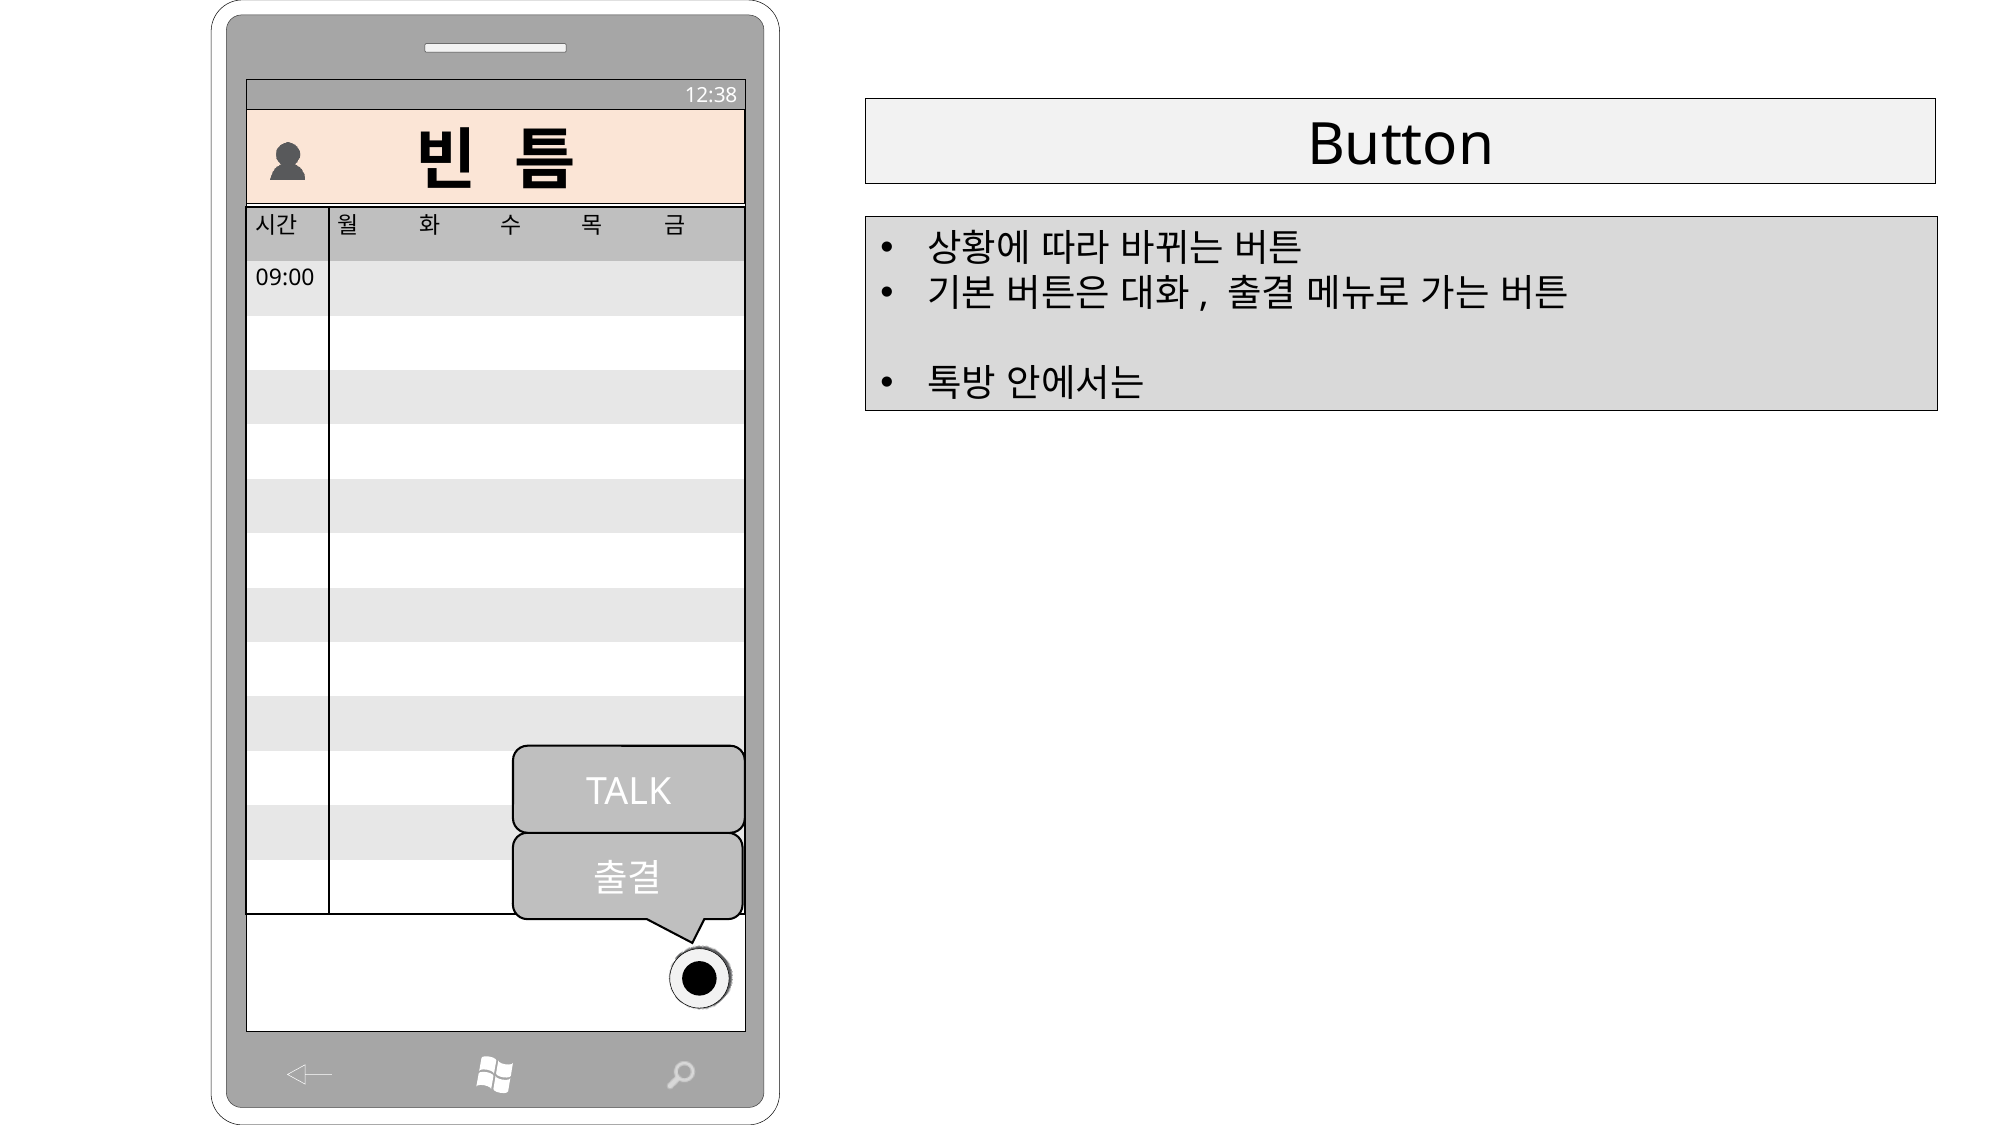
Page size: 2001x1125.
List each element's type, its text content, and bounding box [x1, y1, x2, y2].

text_box Button [865, 98, 1936, 184]
text_box 상황에 따라 바뀌는 버튼 기본 버튼은 대화, 출결 메뉴로 가는 버튼 톡방 안에서는 [865, 216, 1938, 411]
picture [270, 142, 305, 180]
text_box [211, 0, 780, 1125]
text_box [669, 948, 730, 1009]
picture [668, 946, 730, 1008]
